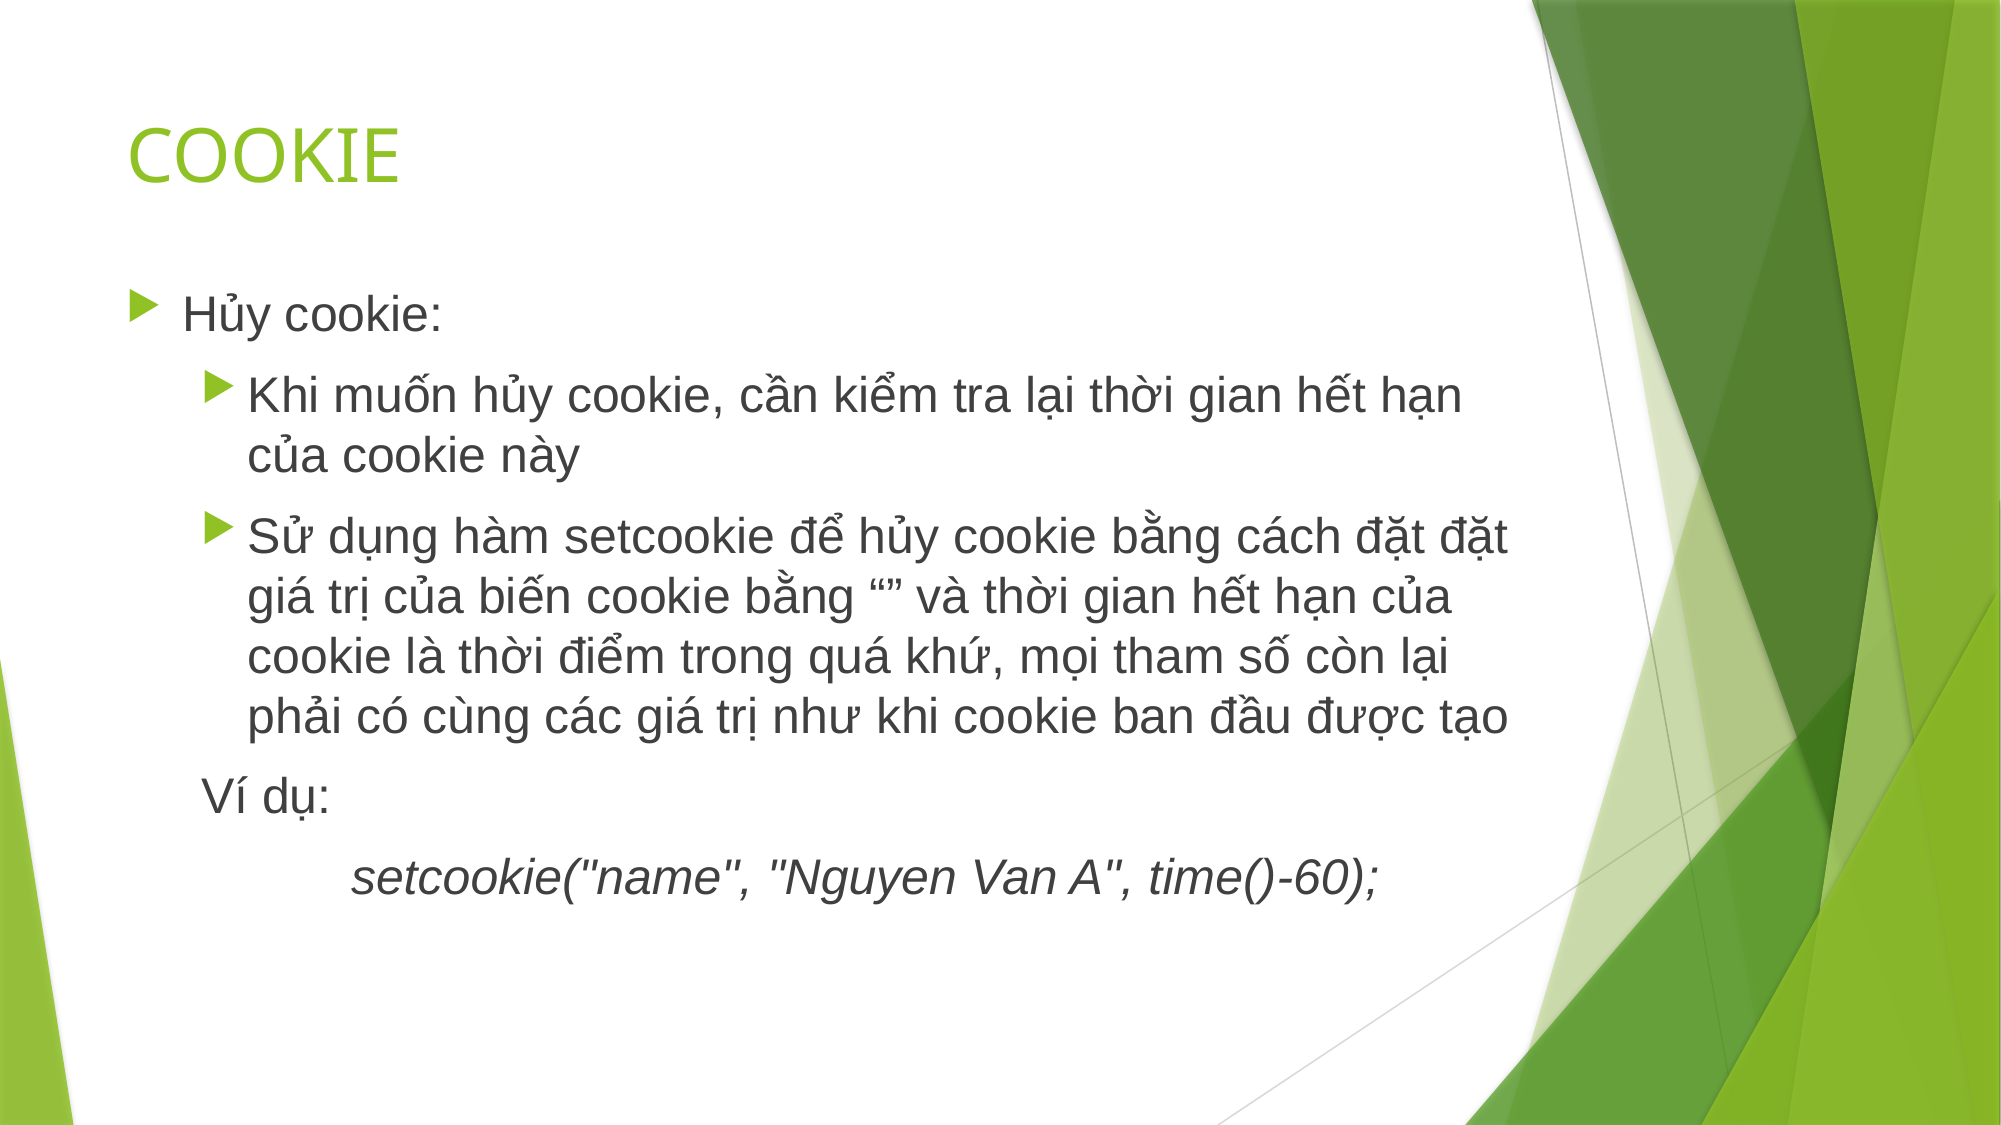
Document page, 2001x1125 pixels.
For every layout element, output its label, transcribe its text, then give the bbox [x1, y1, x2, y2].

title COOKIE [111, 99, 1522, 245]
list Hủy cookie: Khi muốn hủy cookie, cần kiểm tra lại thời gian hết hạn của cookie này Sử dụng hàm setcookie để hủy cookie bằng cách đặt đặt giá trị của biến cookie bằng “” và thời gian hết hạn của cookie là thời điểm trong quá khứ, mọi tham số còn lại phải có cùng các giá trị như khi cookie ban đầu được tạo Ví dụ: setcookie("name", "Nguyen Van A", time()-60); [111, 273, 1566, 991]
